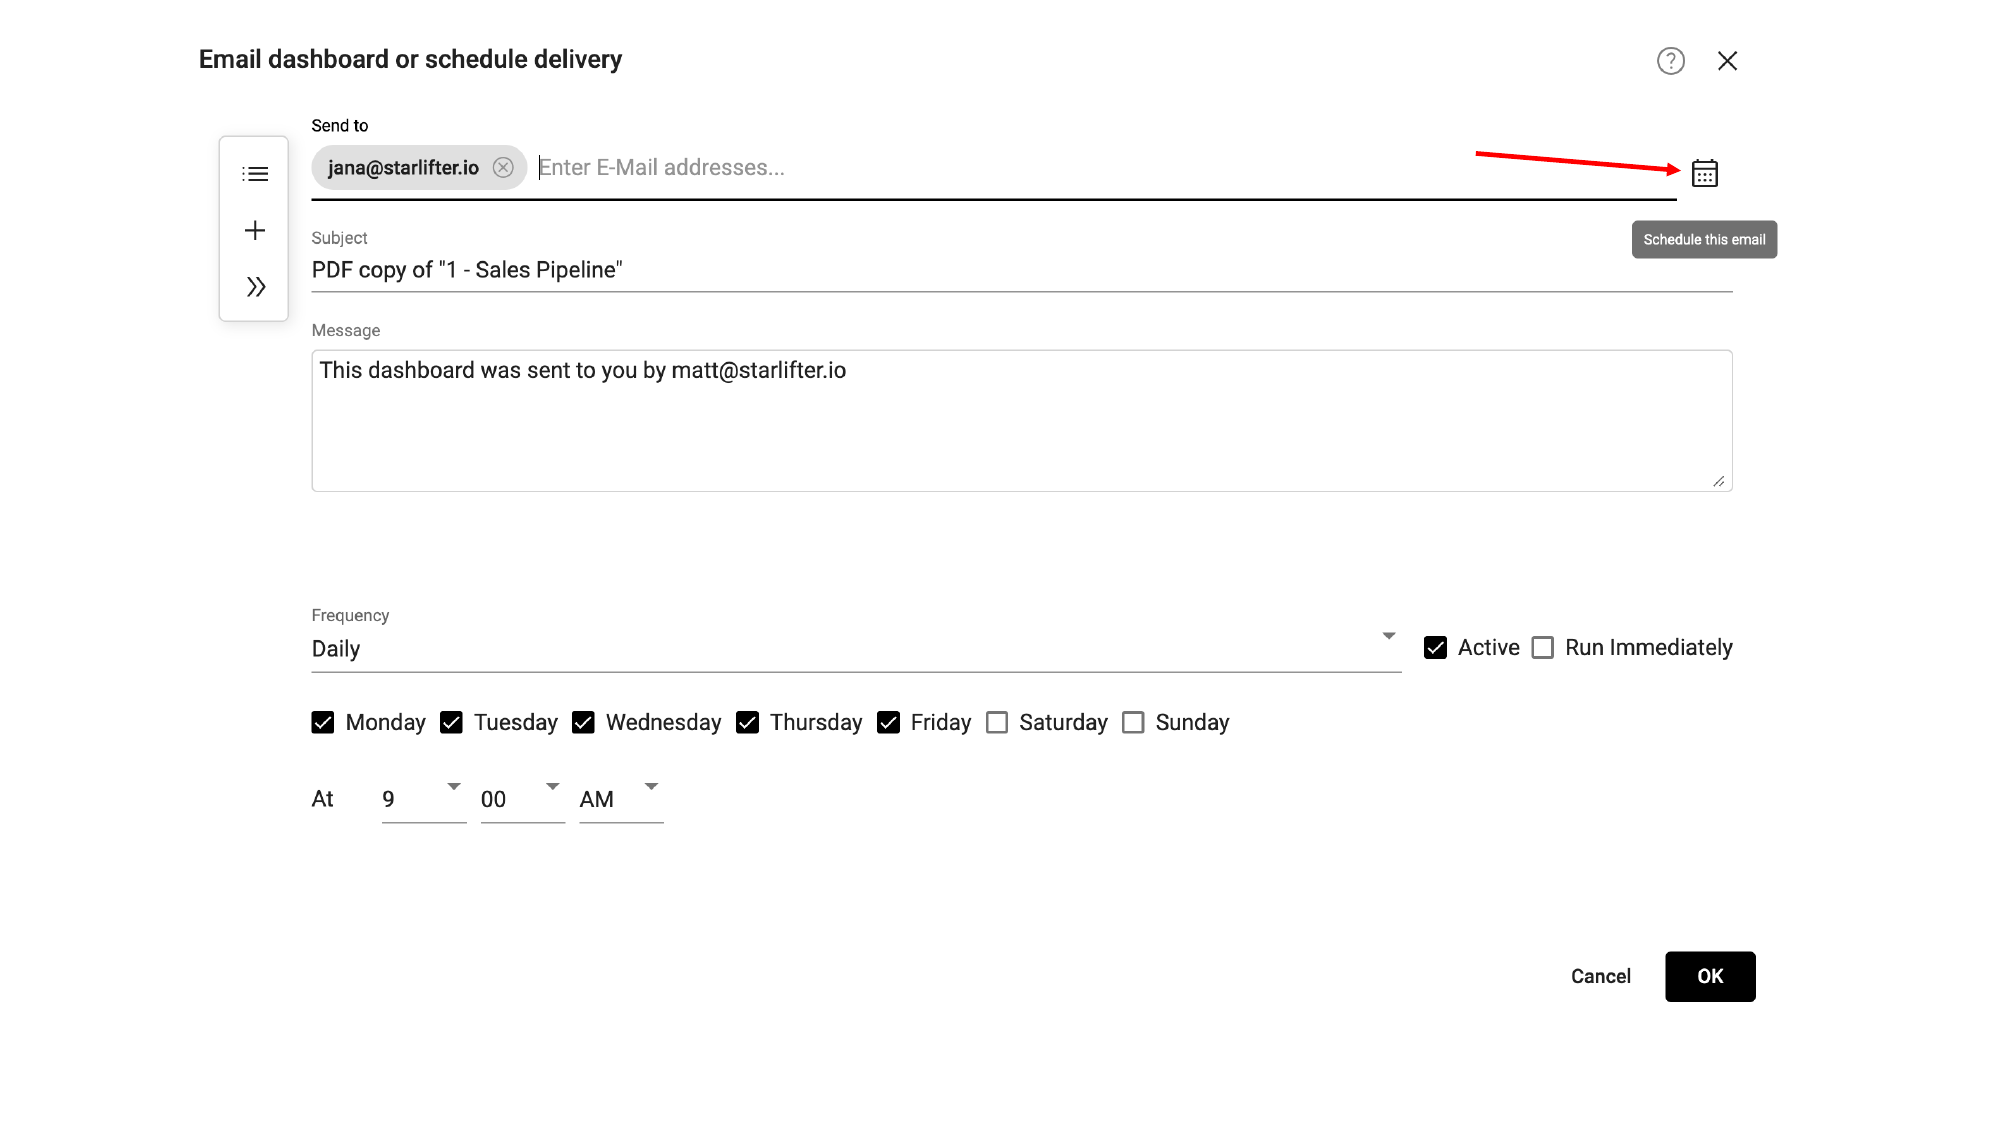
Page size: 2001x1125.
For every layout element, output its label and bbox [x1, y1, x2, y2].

picture [166, 594, 1785, 1021]
text_box [1475, 153, 1681, 171]
picture [166, 0, 1785, 530]
